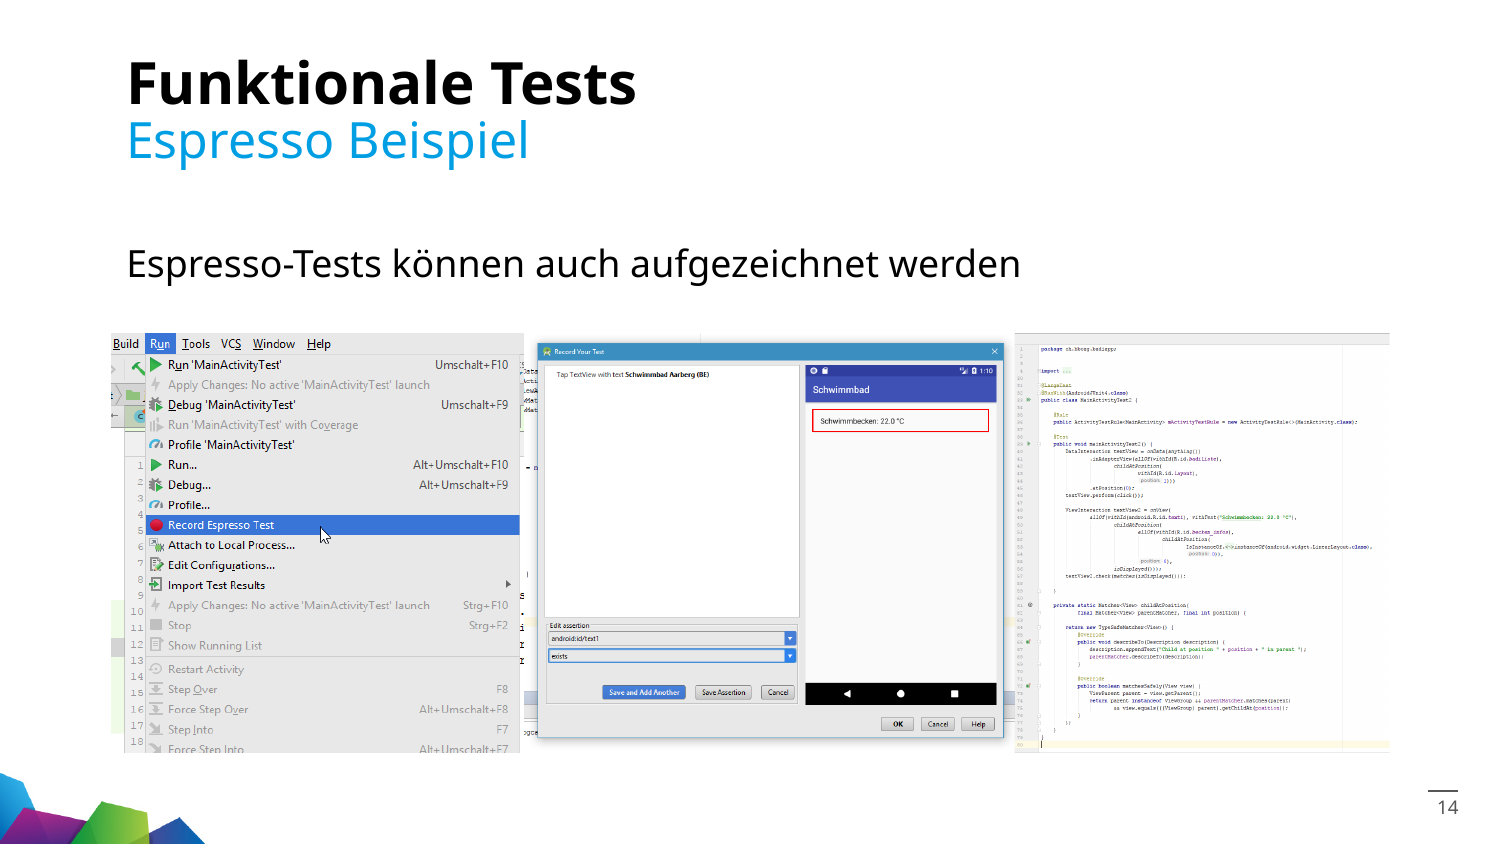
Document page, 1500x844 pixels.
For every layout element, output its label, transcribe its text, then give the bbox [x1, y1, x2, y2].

picture [0, 767, 207, 844]
list Espresso Beispiel [111, 100, 1390, 177]
list Espresso-Tests können auch aufgezeichnet werden [111, 232, 1390, 333]
picture [110, 333, 1390, 753]
title Funktionale Tests [111, 38, 1390, 100]
